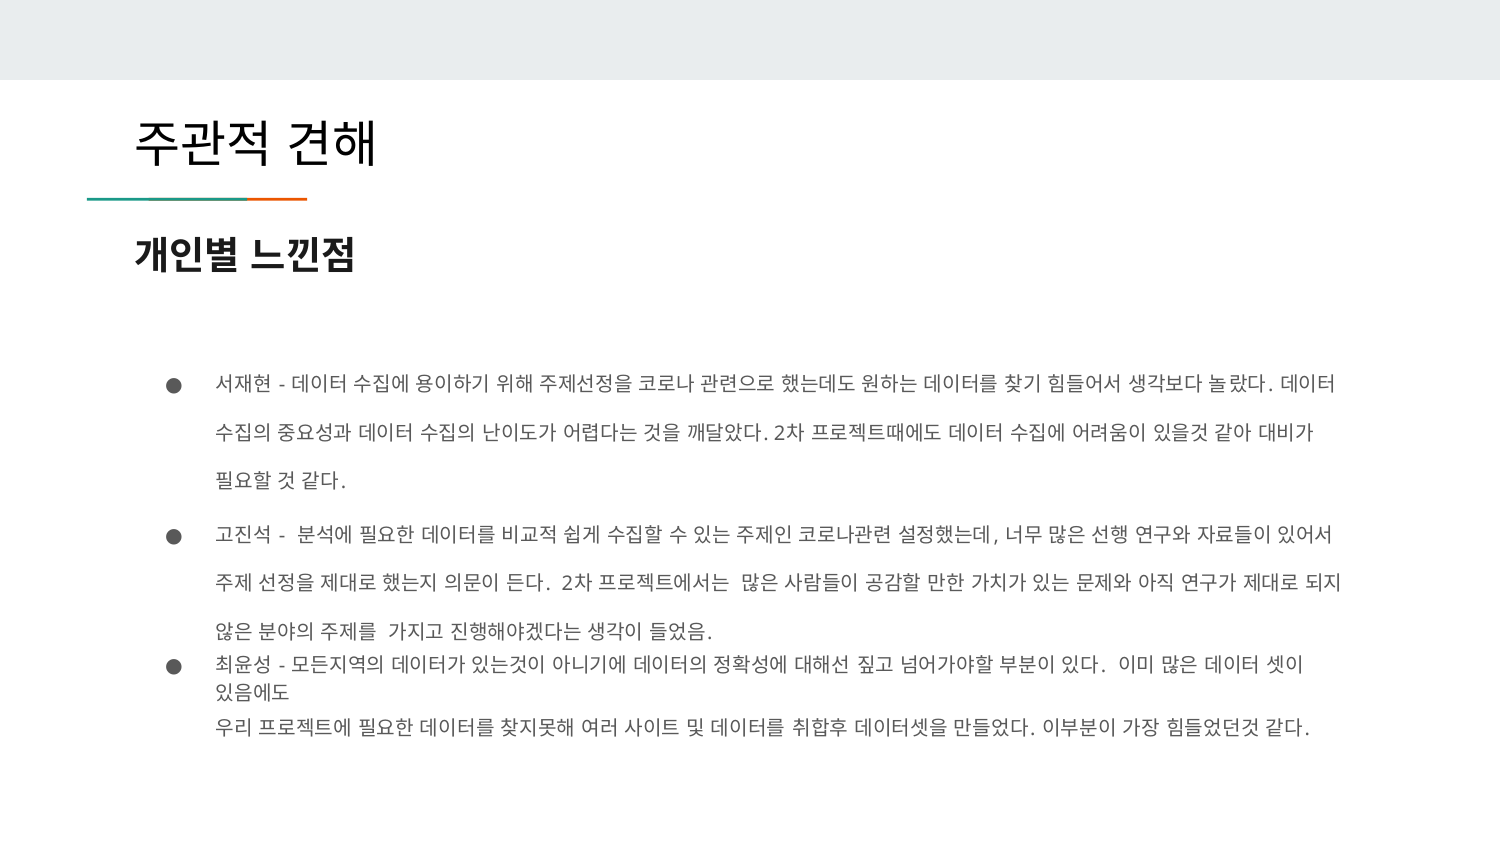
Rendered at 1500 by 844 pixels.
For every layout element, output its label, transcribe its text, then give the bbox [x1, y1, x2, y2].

text_box 주관적 견해 [119, 97, 798, 188]
title 개인별 느낀점 [119, 216, 1381, 305]
list 서재현 - 데이터 수집에 용이하기 위해 주제선정을 코로나 관련으로 했는데도 원하는 데이터를 찾기 힘들어서 생각보다 놀랐다. 데이터 수집의 중요성과 데이터 수집의 난이도가 어렵다는 것을 깨달았다. 2차 프로젝트때에도 데이터 수집에 어려움이 있을것 같아 대비가 필요할 것 같다. 고진석 - 분석에 필요한 데이터를 비교적 쉽게 수집할 수 있는 주제인 코로나관련 설정했는데, 너무 많은 선행 연구와 자료들이 있어서 주제 선정을 제대로 했는지 의문이 든다. 2차 프로젝트에서는 많은 사람들이 공감할 만한 가치가 있는 문제와 아직 연구가 제대로 되지 않은 분야의 주제를 가지고 진행해야겠다는 생각이 들었음. 최윤성 - 모든지역의 데이터가 있는것이 아니기에 데이터의 정확성에 대해선 짚고 넘어가야할 부분이 있다. 이미 많은 데이터 셋이 있음에도 우리 프로젝트에 필요한 데이터를 찾지못해 여러 사이트 및 데이터를 취합후 데이터셋을 만들었다. 이부분이 가장 힘들었던것 같다. [119, 332, 1381, 777]
